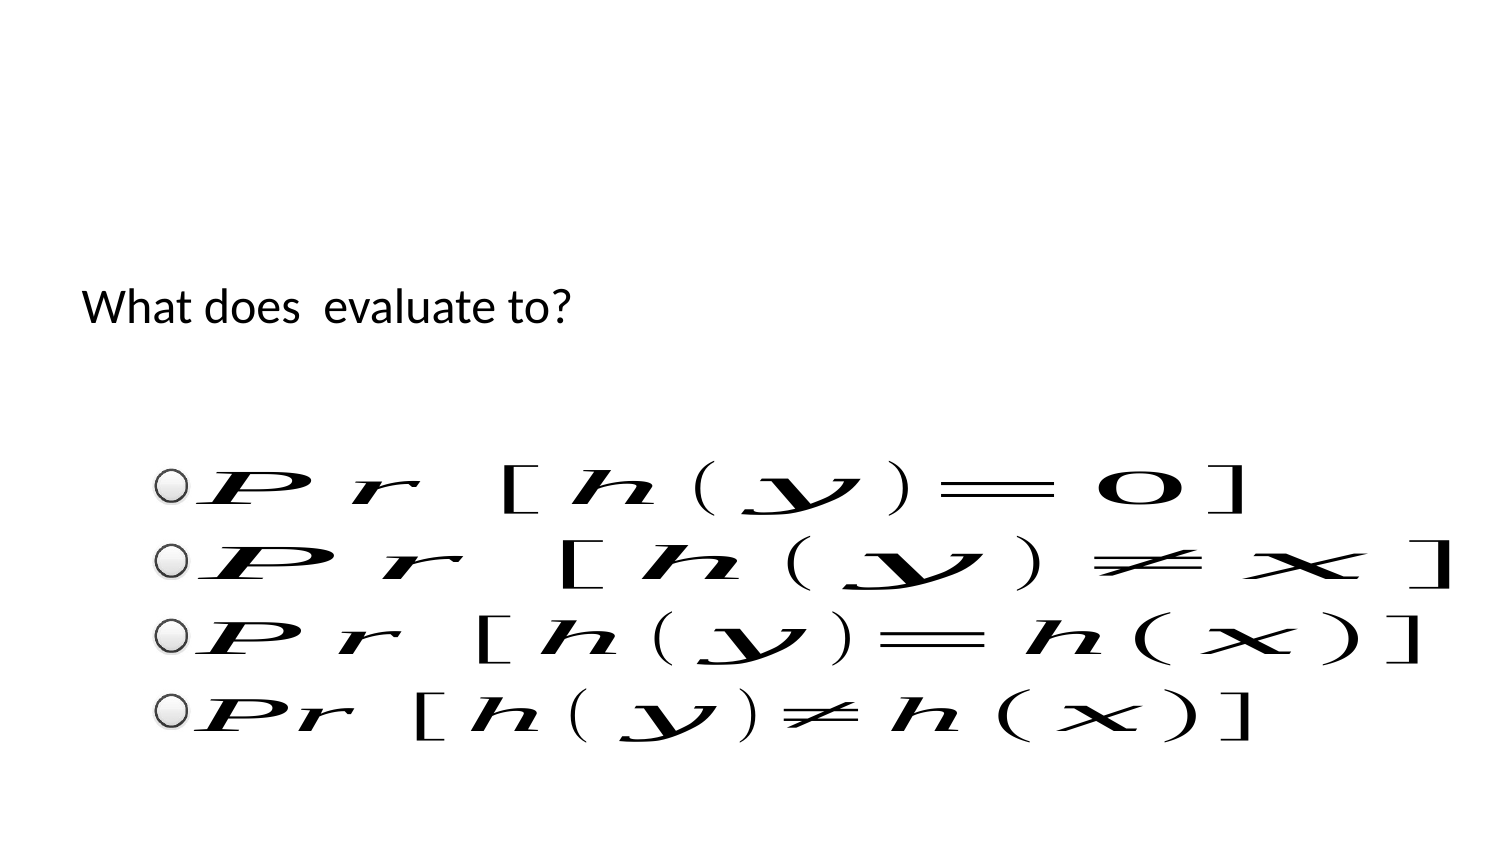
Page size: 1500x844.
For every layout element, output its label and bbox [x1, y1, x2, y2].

picture [150, 689, 192, 732]
picture [150, 464, 192, 507]
picture [150, 614, 192, 657]
picture [150, 539, 192, 582]
